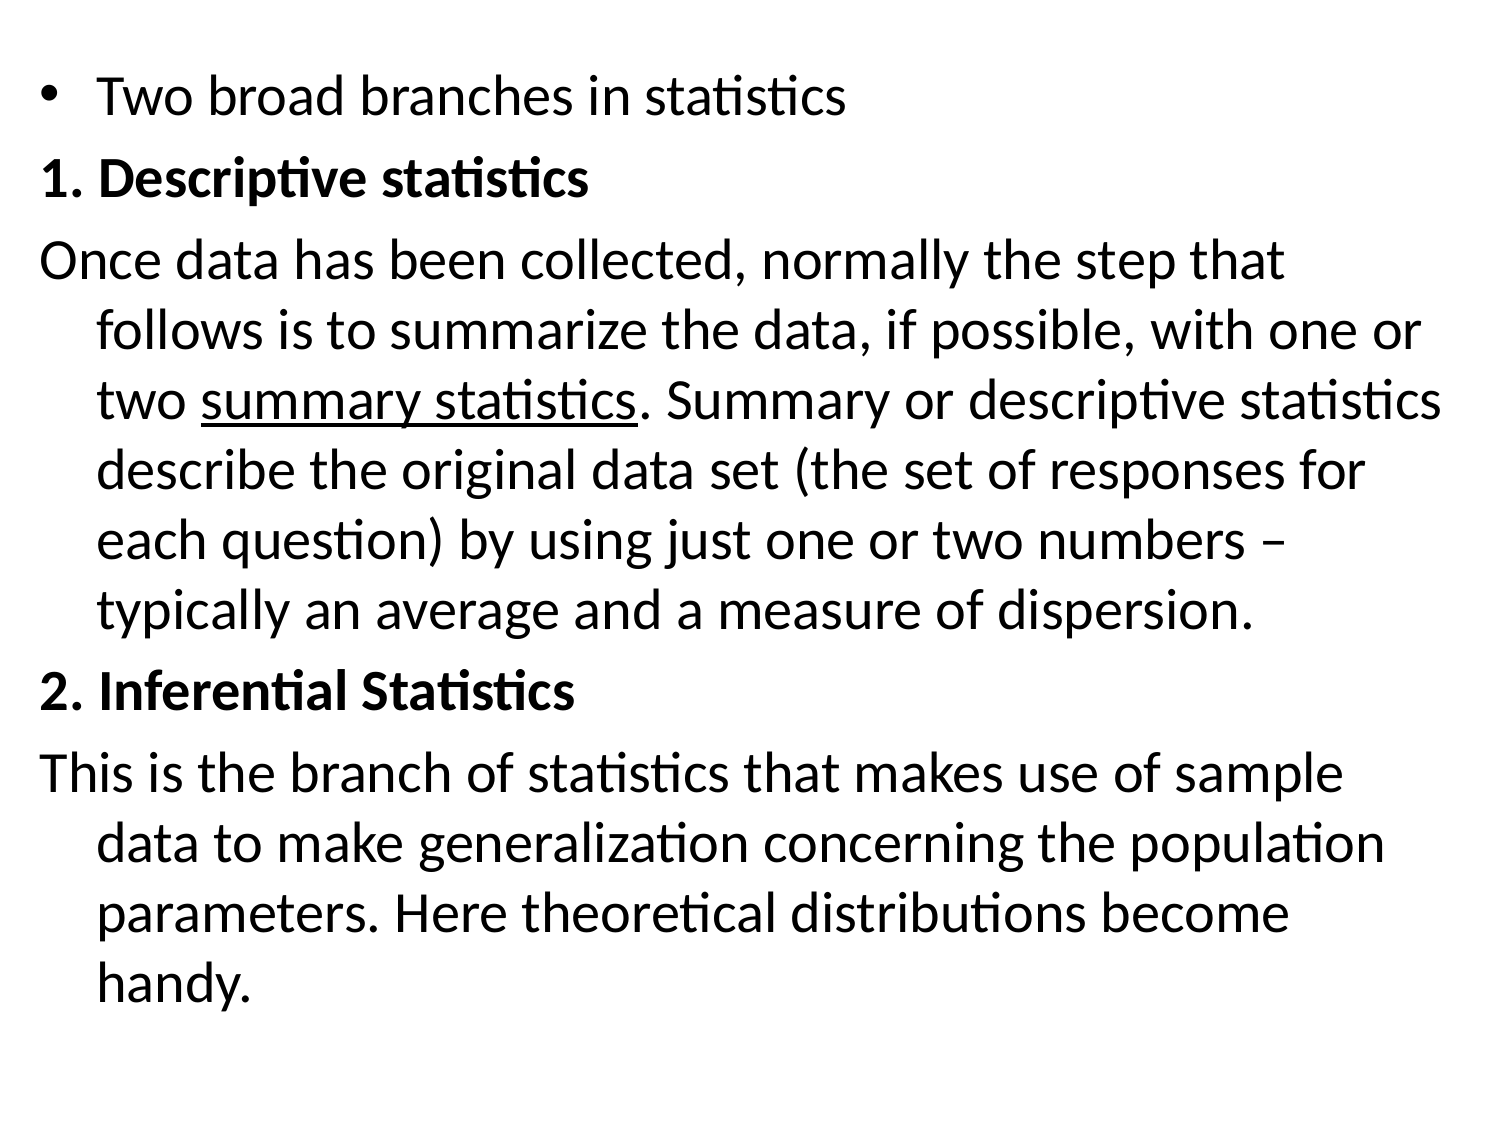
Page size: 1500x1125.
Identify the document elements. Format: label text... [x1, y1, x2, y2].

list Two broad branches in statistics 1. Descriptive statistics Once data has been collected, normally the step that follows is to summarize the data, if possible, with one or two summary statistics. Summary or descriptive statistics describe the original data set (the set of responses for each question) by using just one or two numbers – typically an average and a measure of dispersion. 2. Inferential Statistics This is the branch of statistics that makes use of sample data to make generalization concerning the population parameters. Here theoretical distributions become handy. [24, 49, 1476, 1101]
